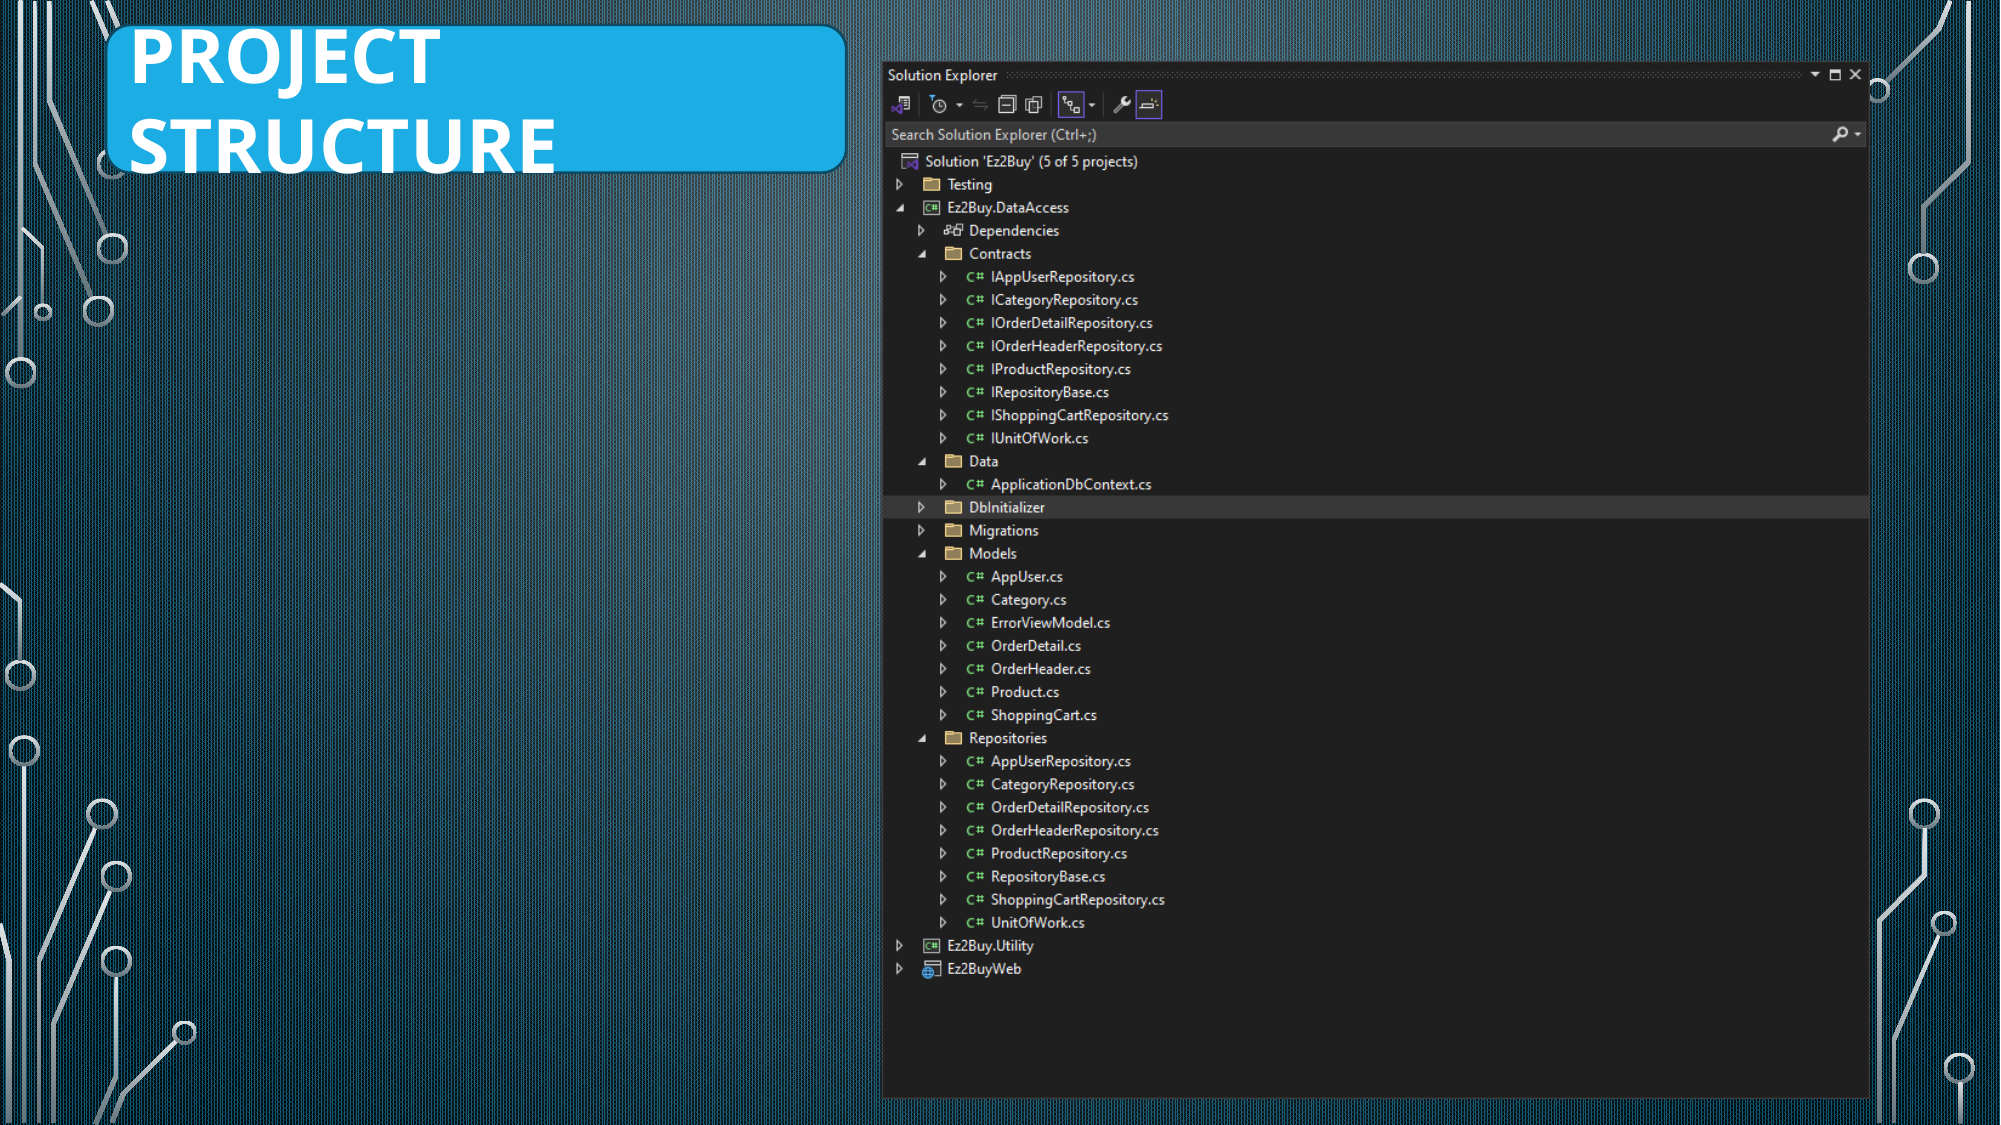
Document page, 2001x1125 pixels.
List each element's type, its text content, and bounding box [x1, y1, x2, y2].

picture [881, 61, 1870, 1099]
text_box Project structure [104, 23, 848, 175]
